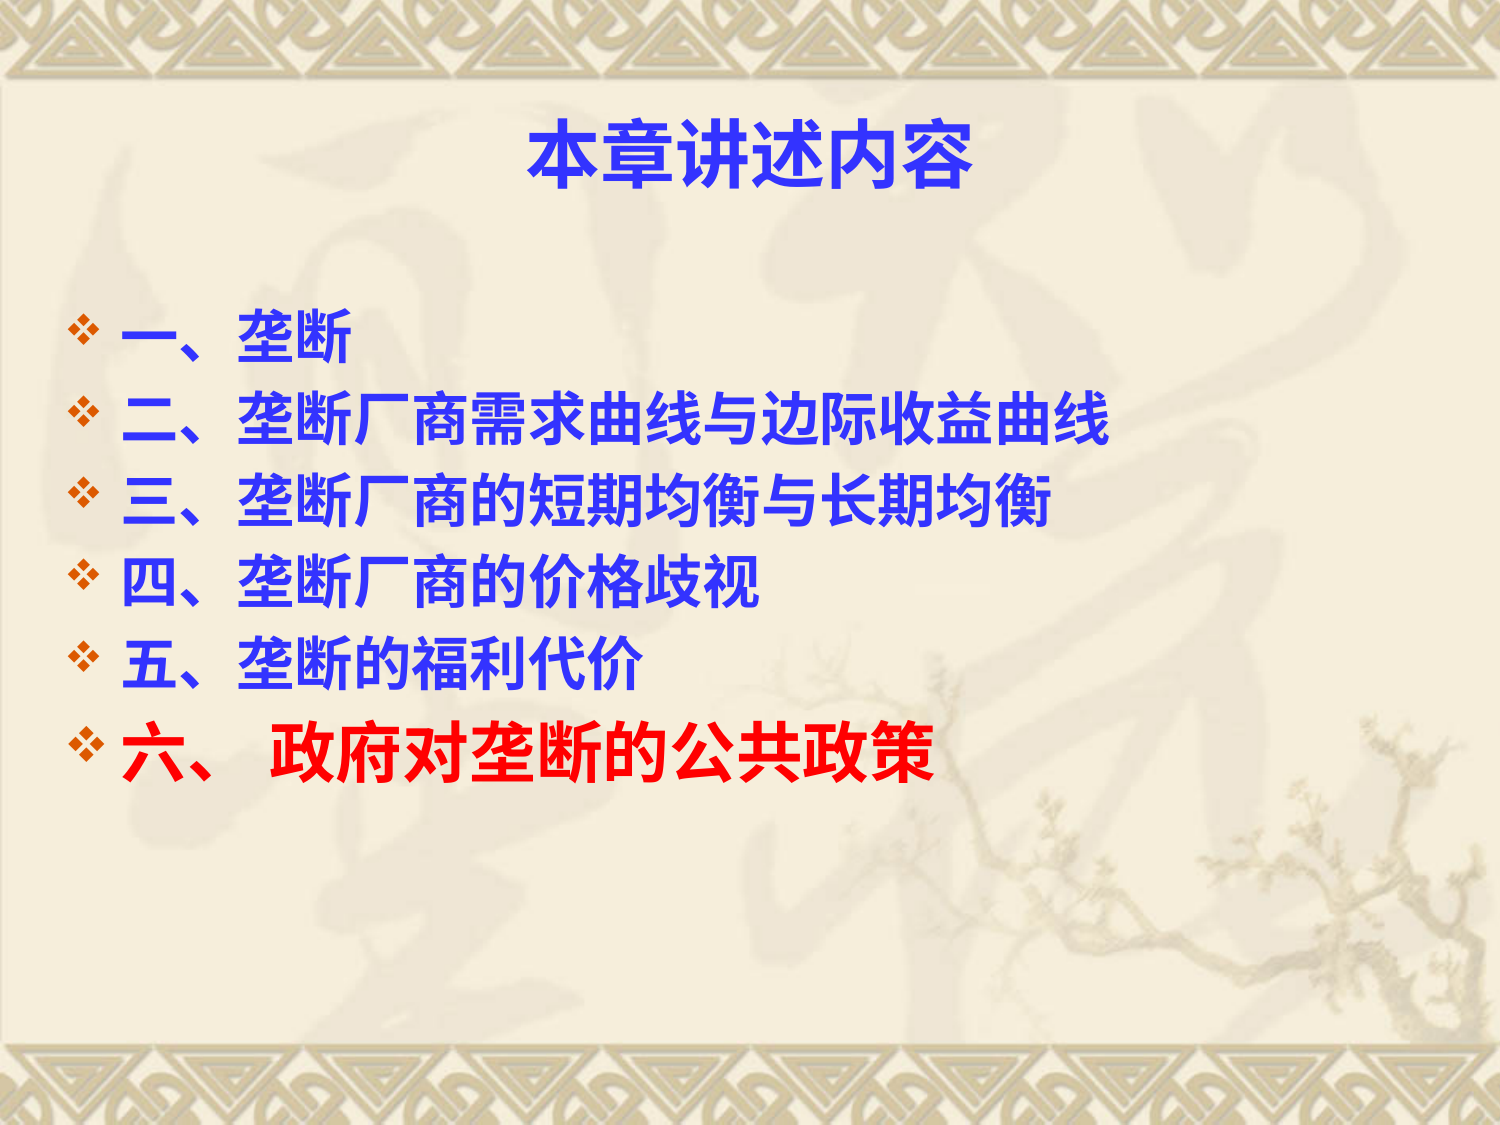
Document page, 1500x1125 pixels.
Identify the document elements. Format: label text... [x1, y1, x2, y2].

picture [0, 0, 1500, 1125]
text_box 本章讲述内容 [49, 99, 1451, 288]
text_box 一、垄断 二、垄断厂商需求曲线与边际收益曲线 三、垄断厂商的短期均衡与长期均衡 四、垄断厂商的价格歧视 五、垄断的福利代价 六、 政府对垄断的公共政策 [49, 292, 1451, 1001]
